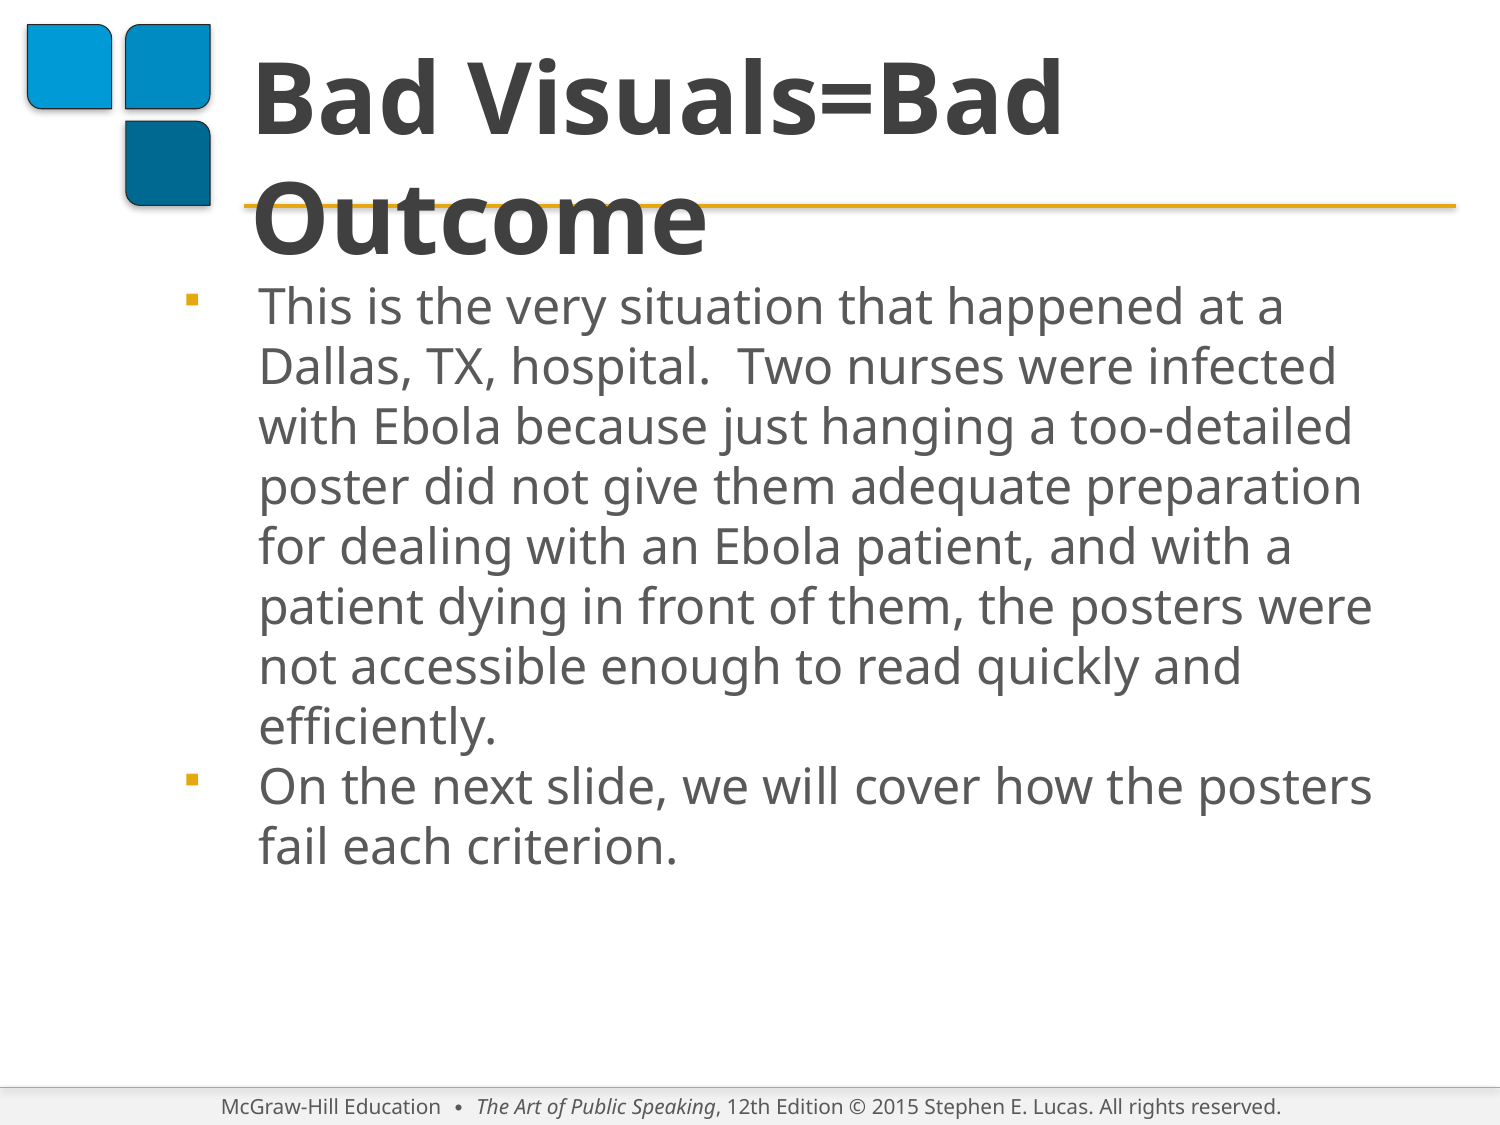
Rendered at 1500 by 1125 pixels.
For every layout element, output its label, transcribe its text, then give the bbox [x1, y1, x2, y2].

title Bad Visuals=Bad Outcome [235, 27, 1492, 215]
list This is the very situation that happened at a Dallas, TX, hospital. Two nurses were infected with Ebola because just hanging a too-detailed poster did not give them adequate preparation for dealing with an Ebola patient, and with a patient dying in front of them, the posters were not accessible enough to read quickly and efficiently. On the next slide, we will cover how the posters fail each criterion. [168, 267, 1444, 1046]
